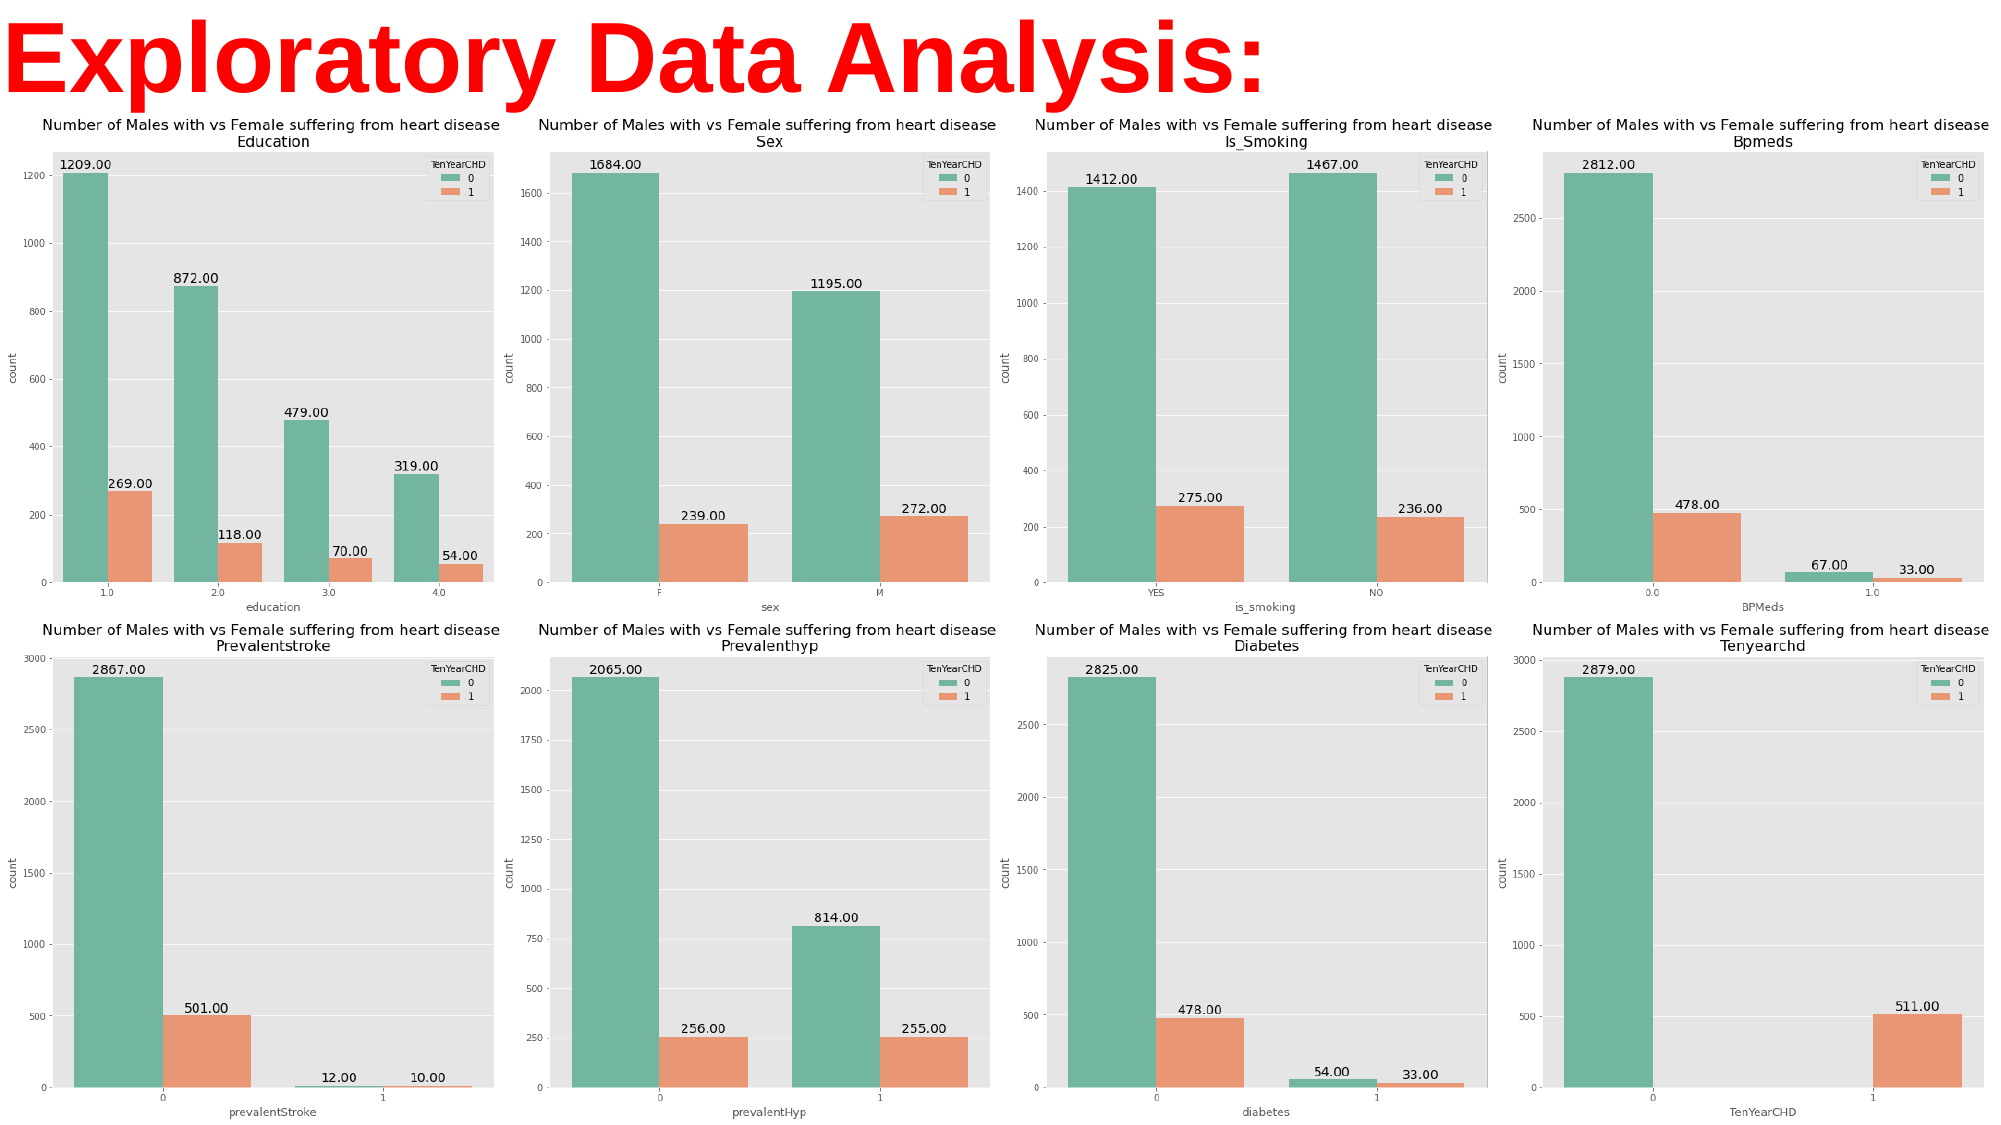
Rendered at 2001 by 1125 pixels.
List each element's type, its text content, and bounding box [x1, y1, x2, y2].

title Exploratory Data Analysis: [0, 0, 1583, 112]
picture [0, 112, 2000, 1125]
